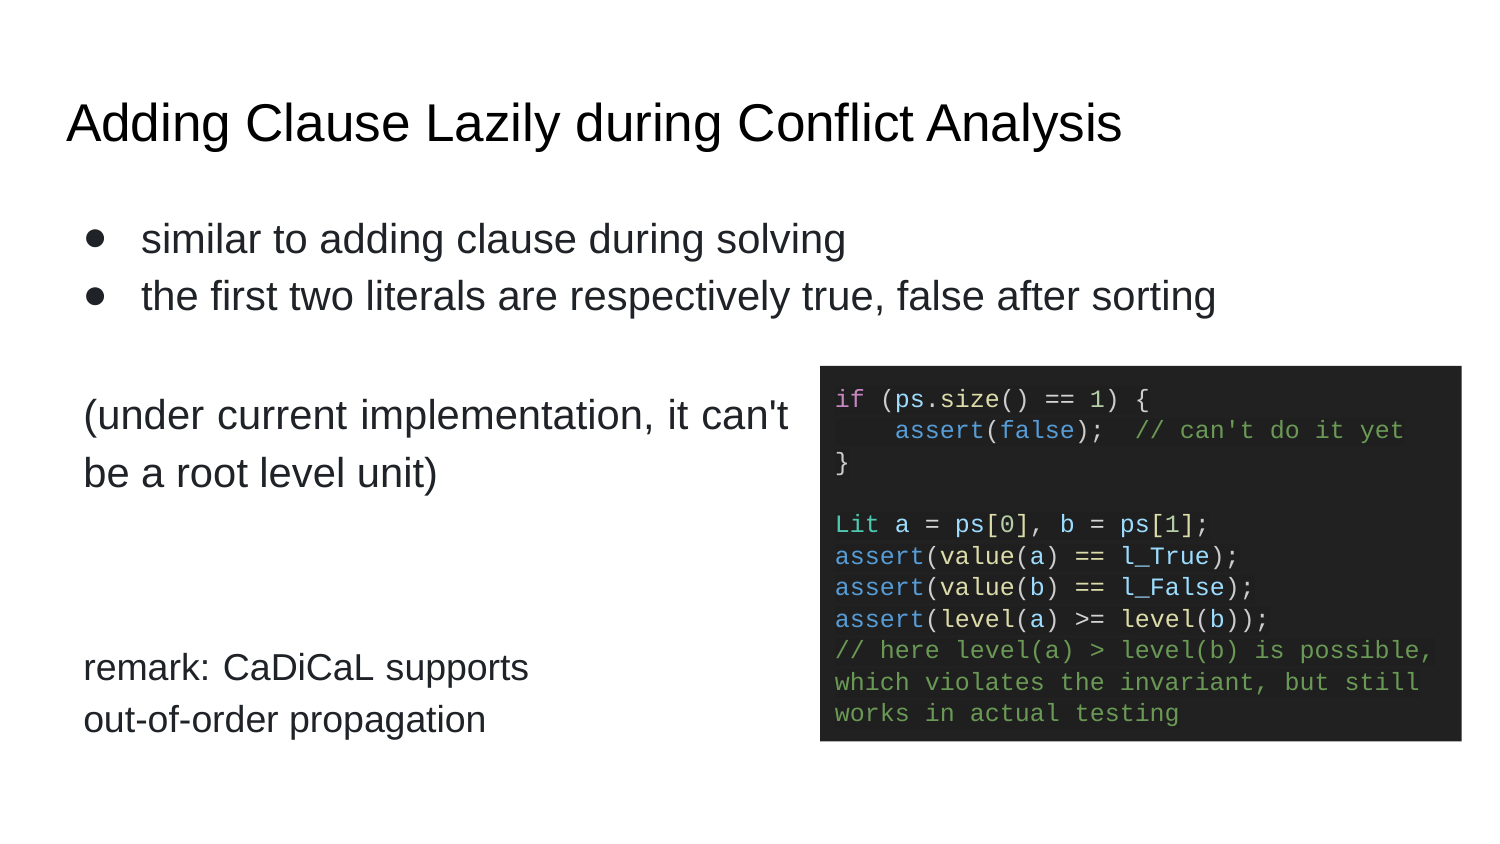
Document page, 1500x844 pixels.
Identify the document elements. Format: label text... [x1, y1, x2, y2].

text_box (under current implementation, it can't be a root level unit) [68, 365, 804, 511]
text_box remark: CaDiCaL supports out-of-order propagation [68, 621, 545, 755]
title Adding Clause Lazily during Conflict Analysis [51, 72, 1449, 167]
list similar to adding clause during solving the first two literals are respectively true, false after sorting [51, 189, 1449, 750]
text_box if (ps.size() == 1) { assert(false); // can't do it yet } Lit a = ps[0], b = ps[1]; assert(value(a) == l_True); assert(value(b) == l_False); assert(level(a) >= level(b)); // here level(a) > level(b) is possible, which violates the invariant, but still works in actual testing [820, 365, 1462, 742]
